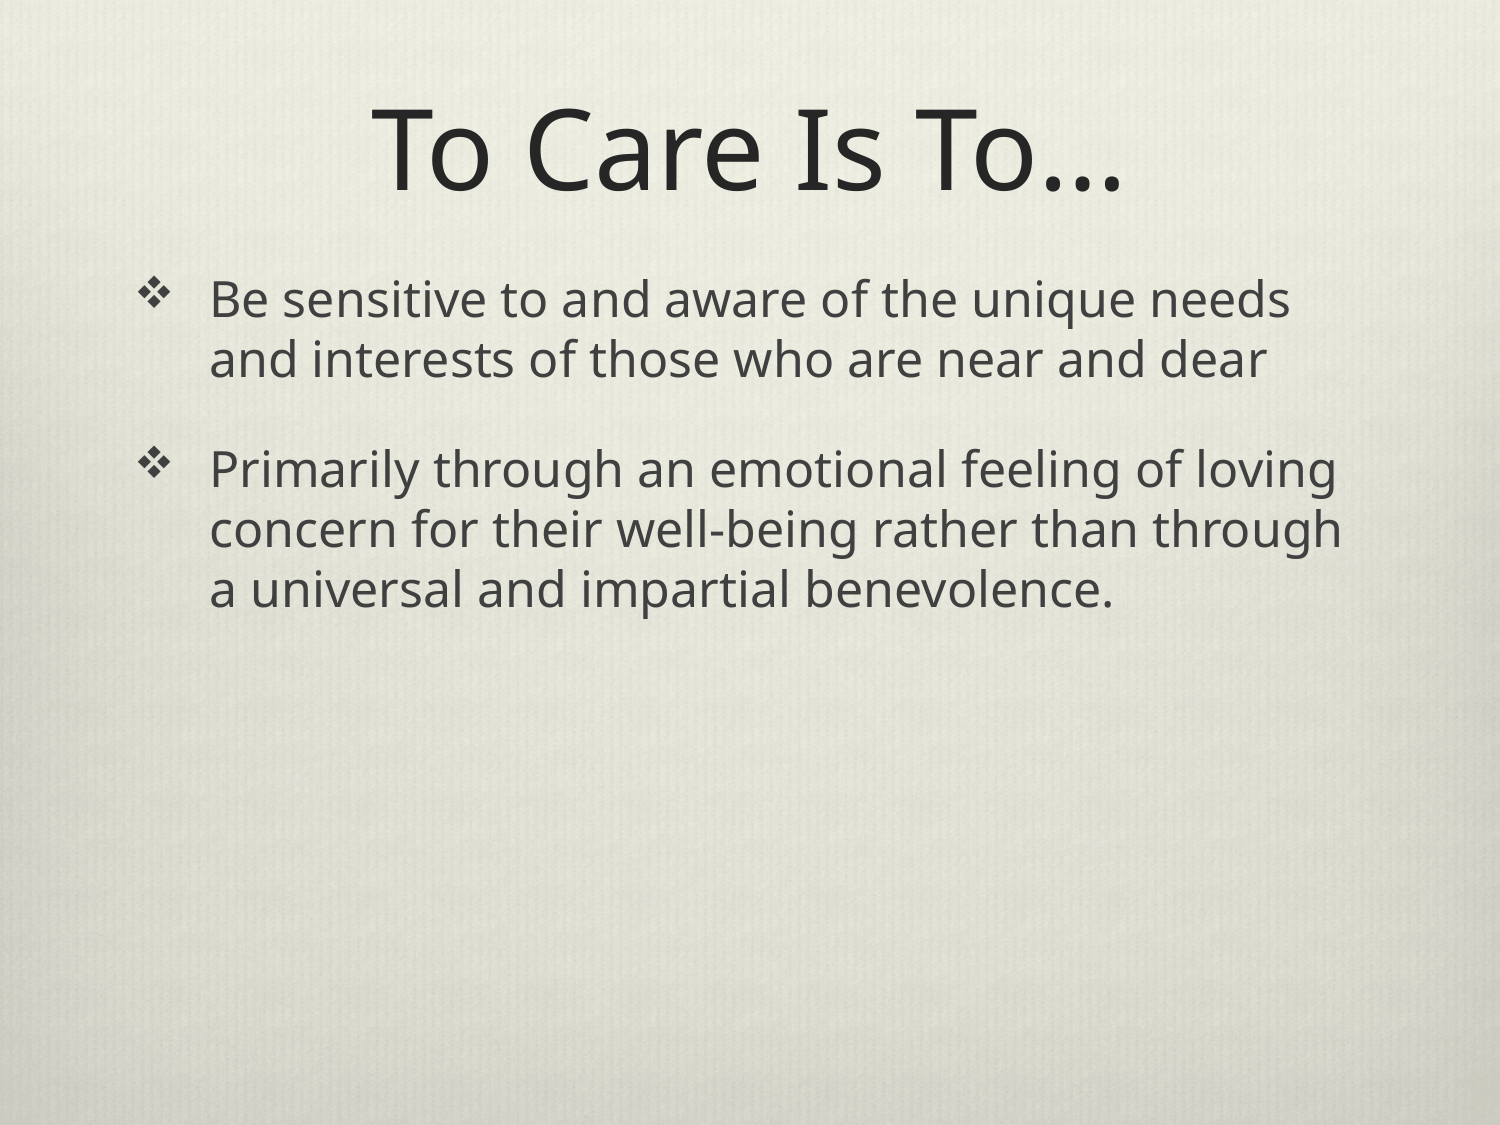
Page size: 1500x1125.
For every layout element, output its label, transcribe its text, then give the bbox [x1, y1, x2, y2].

title To Care Is To… [119, 51, 1381, 240]
list Be sensitive to and aware of the unique needs and interests of those who are near and dear Primarily through an emotional feeling of loving concern for their well-being rather than through a universal and impartial benevolence. [119, 260, 1381, 1011]
